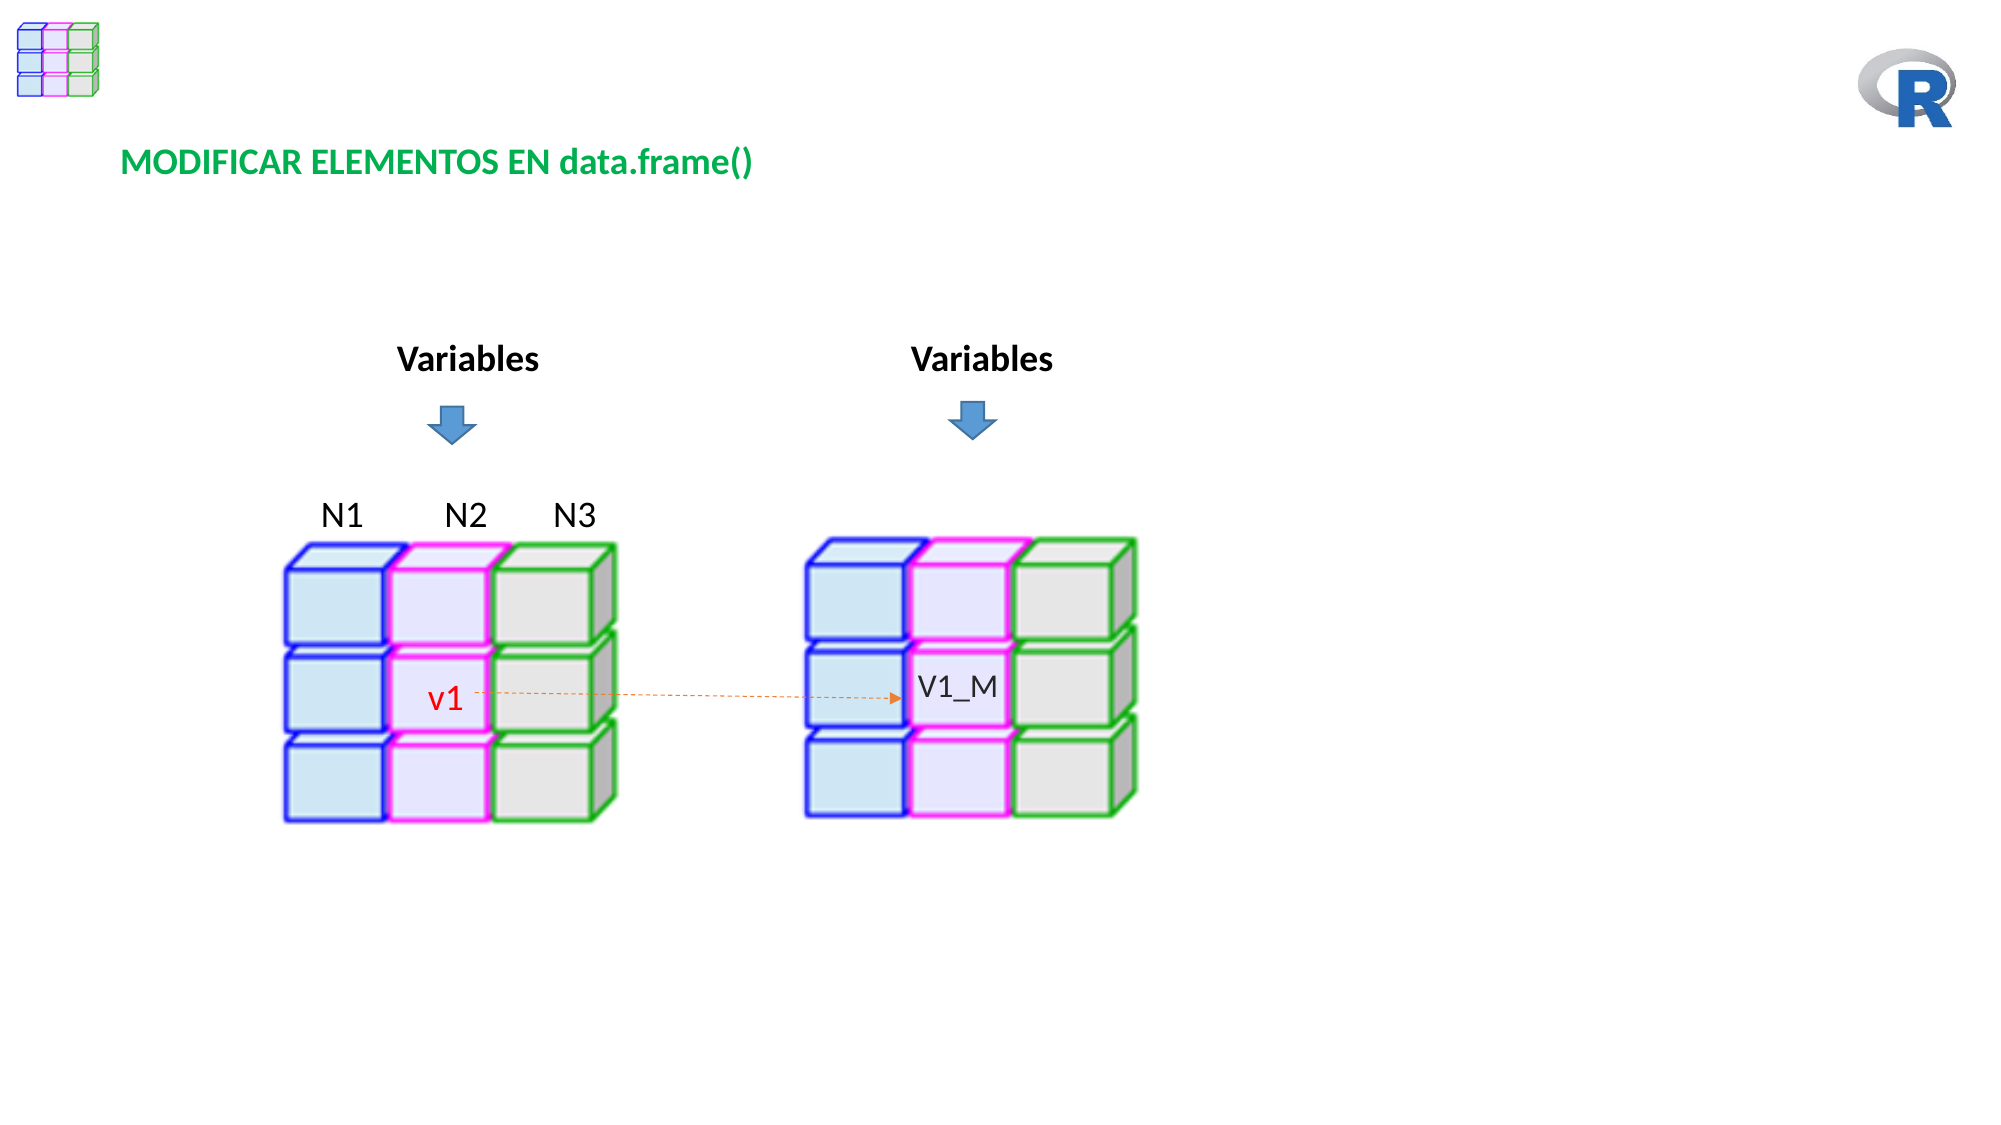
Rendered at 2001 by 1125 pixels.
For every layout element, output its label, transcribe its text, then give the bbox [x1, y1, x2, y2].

picture [1852, 40, 1961, 165]
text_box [777, 401, 1168, 844]
text_box Variables [382, 326, 575, 387]
text_box MODIFICAR ELEMENTOS EN data.frame() [105, 129, 1260, 235]
text_box Variables [896, 326, 1089, 387]
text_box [474, 692, 903, 699]
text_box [256, 406, 648, 849]
picture [10, 19, 106, 103]
